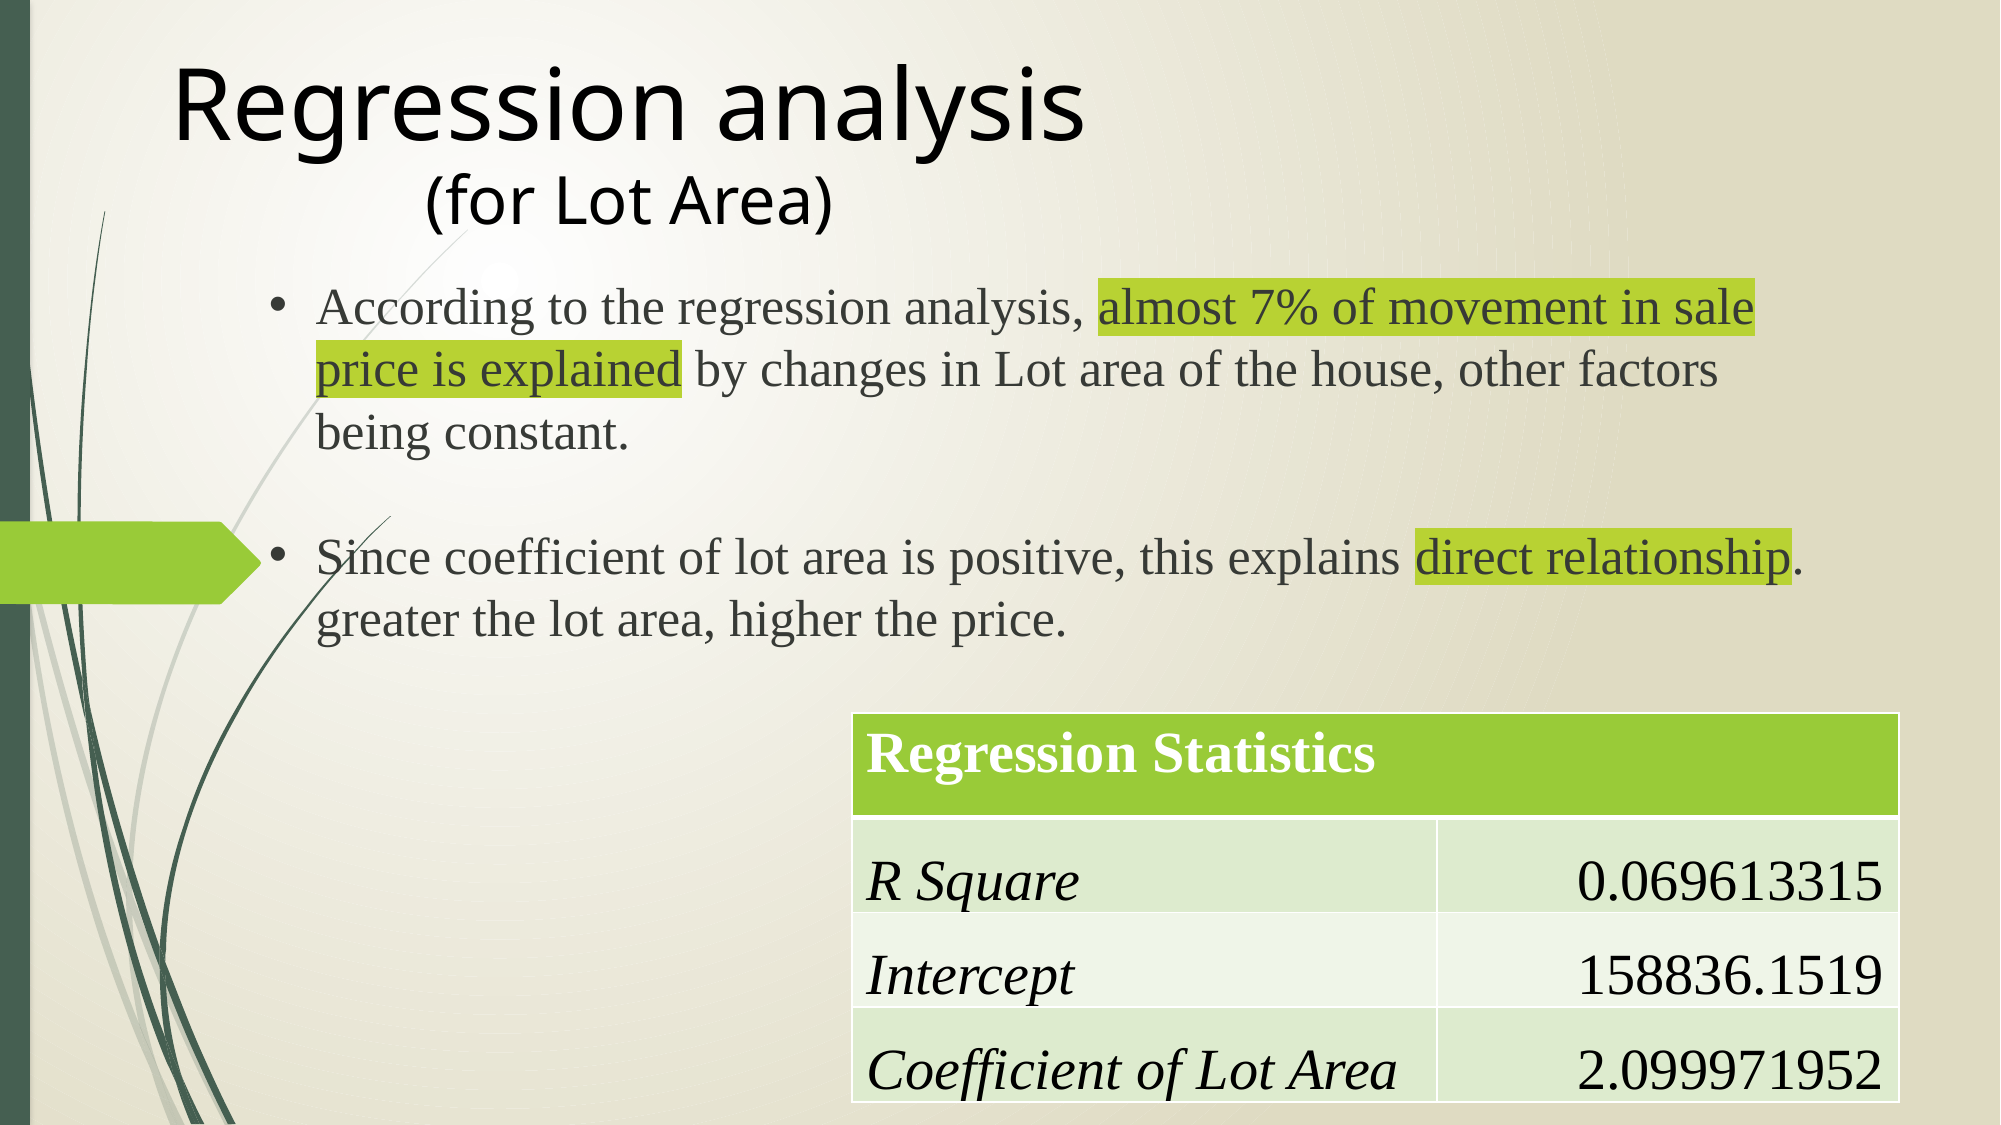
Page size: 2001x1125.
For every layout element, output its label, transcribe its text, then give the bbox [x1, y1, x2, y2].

table_cell Intercept [853, 913, 1436, 1006]
table_cell 2.099971952 [1438, 1008, 1898, 1101]
text_box According to the regression analysis, almost 7% of movement in sale price is explained by changes in Lot area of the house, other factors being constant. Since coefficient of lot area is positive, this explains direct relationship. greater the lot area, higher the price. [254, 264, 1850, 655]
table_cell 0.069613315 [1438, 820, 1898, 912]
text_box (for Lot Area) [103, 81, 1156, 252]
table_cell 158836.1519 [1438, 913, 1898, 1006]
table_cell R Square [853, 820, 1436, 912]
table_header Regression Statistics [853, 714, 1898, 815]
table_cell Coefficient of Lot Area [853, 1008, 1436, 1101]
title Regression analysis [103, 24, 1156, 81]
